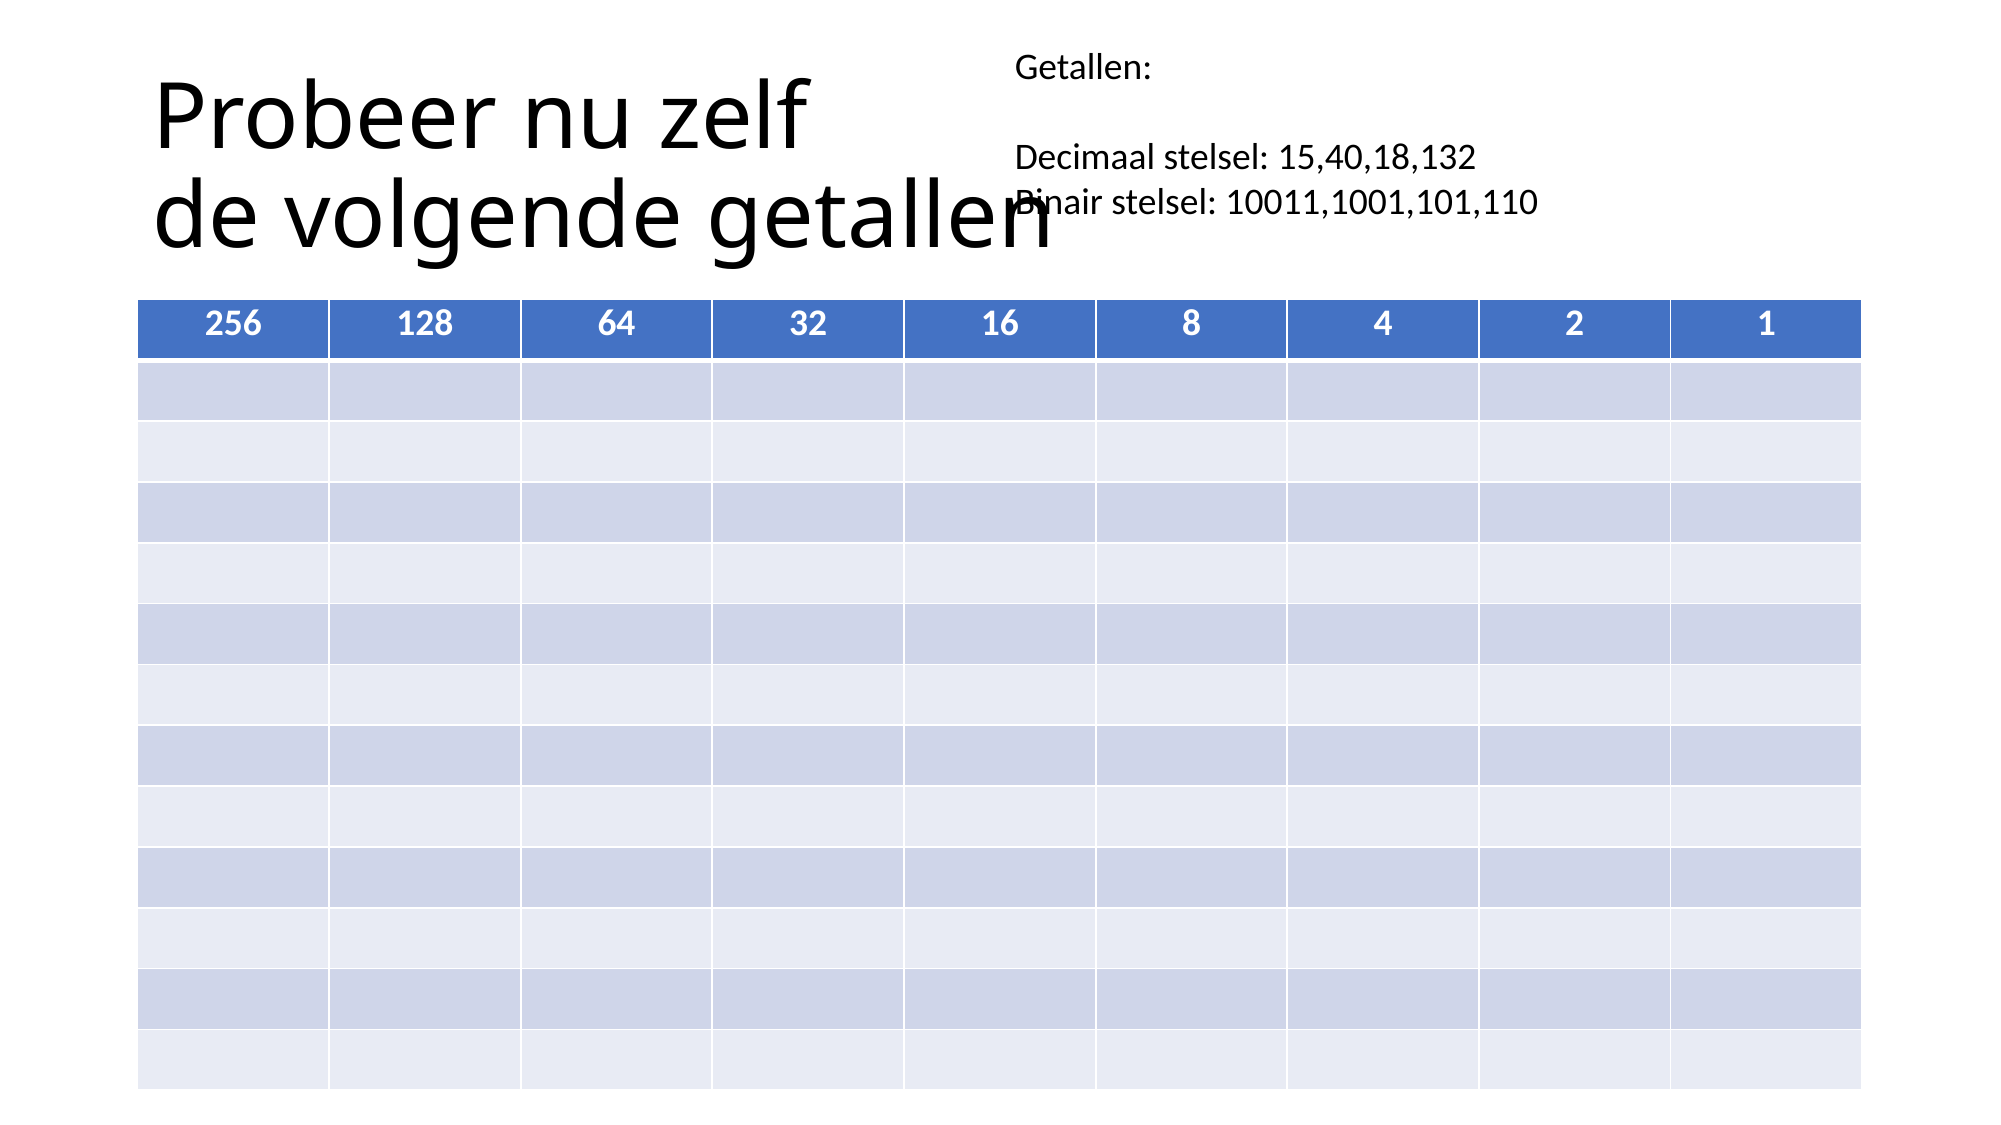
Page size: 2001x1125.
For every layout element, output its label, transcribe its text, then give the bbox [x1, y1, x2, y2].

table_cell [713, 604, 903, 664]
table_cell [1288, 544, 1478, 603]
table_cell [330, 848, 520, 907]
table_cell [905, 909, 1095, 968]
table_cell [330, 363, 520, 420]
table_cell [713, 422, 903, 481]
table_cell [522, 604, 711, 664]
table_cell [905, 726, 1095, 785]
table_cell [905, 483, 1095, 542]
table_cell [713, 483, 903, 542]
table_cell [330, 787, 520, 846]
table_cell [522, 544, 711, 603]
table_cell [713, 726, 903, 785]
table_header 64 [522, 300, 711, 358]
table_cell [1671, 422, 1861, 481]
table_header 2 [1480, 300, 1670, 358]
table_cell [1288, 848, 1478, 907]
table_header 256 [138, 300, 328, 358]
table_cell [1480, 604, 1670, 664]
table_cell [138, 1030, 328, 1089]
table_header 8 [1097, 300, 1286, 358]
table_cell [330, 422, 520, 481]
table_cell [1480, 483, 1670, 542]
table_cell [1097, 1030, 1286, 1089]
table_cell [1480, 422, 1670, 481]
table_cell [1288, 909, 1478, 968]
table_cell [1097, 544, 1286, 603]
table_cell [713, 1030, 903, 1089]
table_cell [522, 848, 711, 907]
table_cell [1288, 363, 1478, 420]
table_cell [905, 604, 1095, 664]
table_cell [713, 544, 903, 603]
table_cell [522, 665, 711, 724]
table_cell [138, 726, 328, 785]
table_cell [905, 665, 1095, 724]
table_cell [905, 422, 1095, 481]
table_cell [1671, 483, 1861, 542]
table_cell [1288, 787, 1478, 846]
table_cell [138, 787, 328, 846]
table_cell [713, 848, 903, 907]
table_cell [1671, 909, 1861, 968]
table_cell [138, 665, 328, 724]
table_cell [905, 969, 1095, 1029]
table_cell [1480, 1030, 1670, 1089]
table_cell [1097, 848, 1286, 907]
table_cell [1671, 604, 1861, 664]
table_cell [713, 909, 903, 968]
table_header 16 [905, 300, 1095, 358]
table_cell [905, 363, 1095, 420]
table_cell [1288, 665, 1478, 724]
table_header 4 [1288, 300, 1478, 358]
table_cell [1480, 909, 1670, 968]
table_cell [138, 909, 328, 968]
table_cell [1097, 483, 1286, 542]
table_cell [1671, 363, 1861, 420]
text_box Getallen: Decimaal stelsel: 15,40,18,132 Binair stelsel: 10011,1001,101,110 [999, 34, 2000, 230]
table_cell [1288, 969, 1478, 1029]
table_cell [522, 969, 711, 1029]
table_cell [713, 665, 903, 724]
table_cell [1671, 1030, 1861, 1089]
table_cell [522, 726, 711, 785]
table_cell [330, 969, 520, 1029]
table_cell [1480, 969, 1670, 1029]
table_header 128 [330, 300, 520, 358]
table_cell [330, 483, 520, 542]
table_cell [1480, 787, 1670, 846]
table_cell [1097, 422, 1286, 481]
table_cell [1480, 726, 1670, 785]
table_cell [1480, 665, 1670, 724]
table_cell [1671, 665, 1861, 724]
table_cell [138, 422, 328, 481]
table_cell [1288, 604, 1478, 664]
table_header 32 [713, 300, 903, 358]
table_cell [138, 604, 328, 664]
title Probeer nu zelf de volgende getallen [137, 59, 1863, 278]
table_cell [1480, 544, 1670, 603]
table_cell [1288, 422, 1478, 481]
table_cell [522, 787, 711, 846]
table_cell [522, 422, 711, 481]
table_cell [1288, 1030, 1478, 1089]
table_cell [138, 969, 328, 1029]
table_cell [1671, 544, 1861, 603]
table_cell [1671, 848, 1861, 907]
table_cell [138, 483, 328, 542]
table_cell [138, 544, 328, 603]
table_cell [138, 848, 328, 907]
table_cell [713, 787, 903, 846]
table_cell [905, 544, 1095, 603]
table_cell [1097, 604, 1286, 664]
table_cell [905, 787, 1095, 846]
table_cell [1097, 909, 1286, 968]
table_cell [138, 363, 328, 420]
table_cell [1480, 848, 1670, 907]
table_header 1 [1671, 300, 1861, 358]
table_cell [330, 604, 520, 664]
table_cell [330, 1030, 520, 1089]
table_cell [1097, 665, 1286, 724]
table_cell [522, 483, 711, 542]
table_cell [1288, 726, 1478, 785]
table_cell [330, 665, 520, 724]
table_cell [522, 909, 711, 968]
table_cell [1097, 363, 1286, 420]
table_cell [713, 969, 903, 1029]
table_cell [905, 1030, 1095, 1089]
table_cell [905, 848, 1095, 907]
table_cell [1097, 787, 1286, 846]
table_cell [1671, 726, 1861, 785]
table_cell [1288, 483, 1478, 542]
table_cell [330, 544, 520, 603]
table_cell [1671, 969, 1861, 1029]
table_cell [1480, 363, 1670, 420]
table_cell [330, 726, 520, 785]
table_cell [1097, 969, 1286, 1029]
table_cell [522, 1030, 711, 1089]
table_cell [713, 363, 903, 420]
table_cell [330, 909, 520, 968]
table_cell [1097, 726, 1286, 785]
table_cell [1671, 787, 1861, 846]
table_cell [522, 363, 711, 420]
